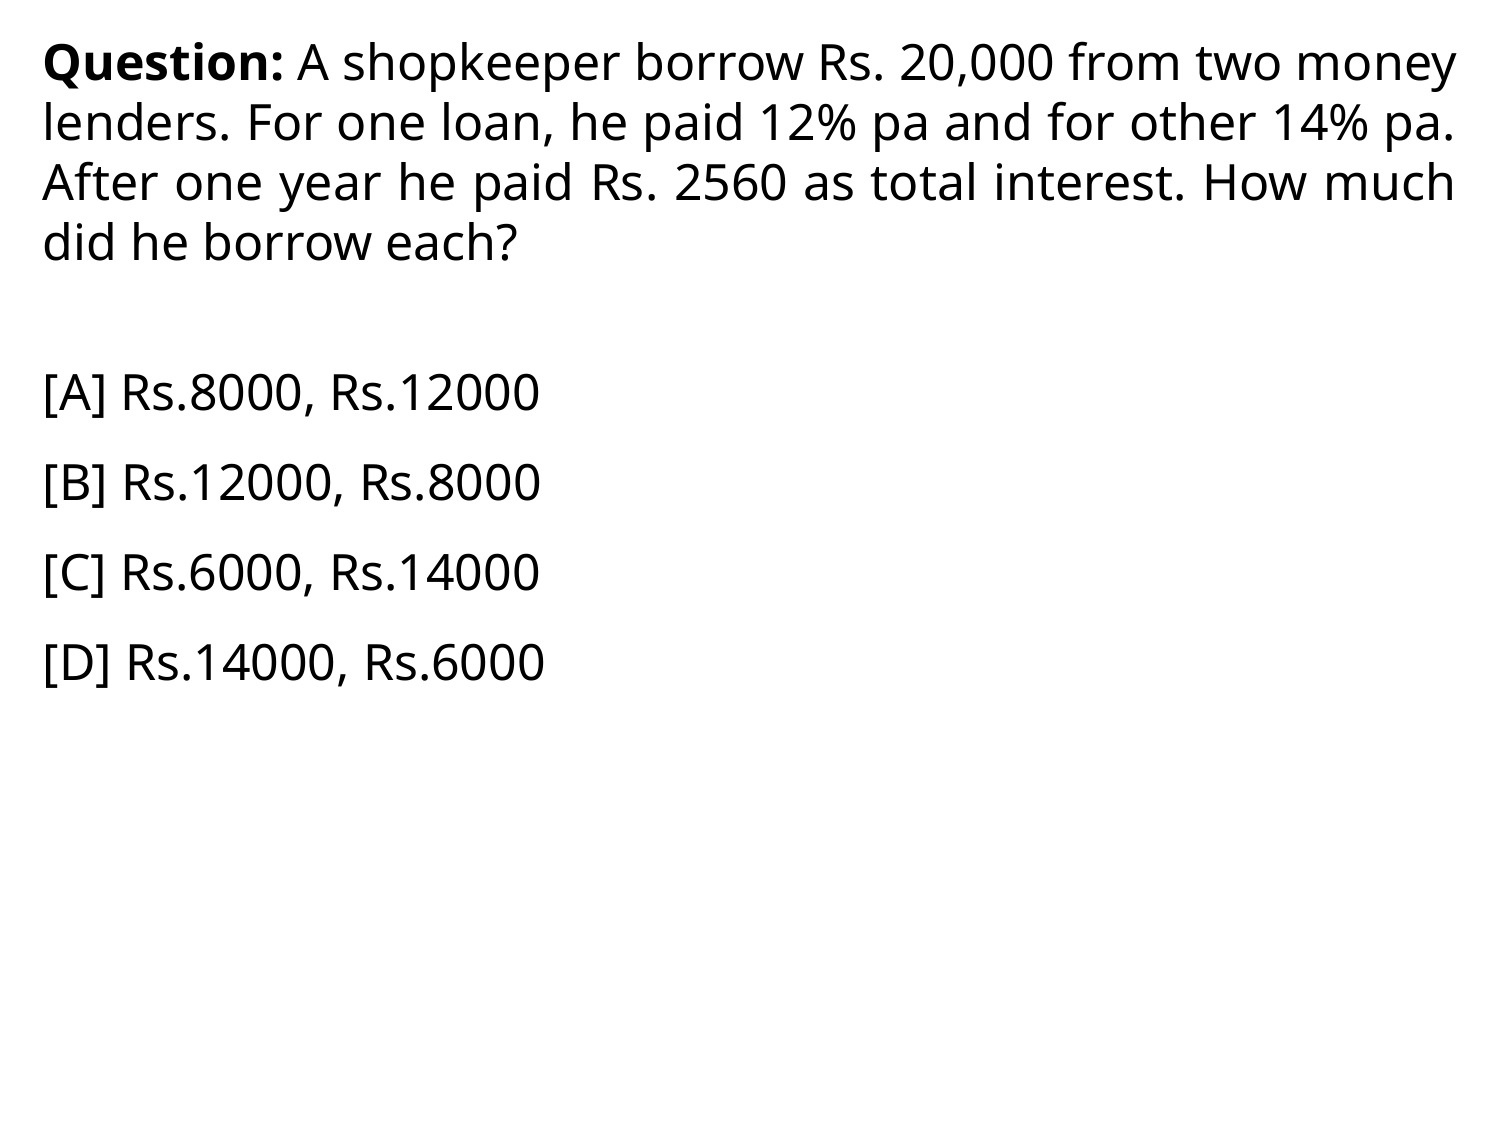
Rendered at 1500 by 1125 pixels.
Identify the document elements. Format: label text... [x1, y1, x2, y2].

text_box Question: A shopkeeper borrow Rs. 20,000 from two money lenders. For one loan, he paid 12% pa and for other 14% pa. After one year he paid Rs. 2560 as total interest. How much did he borrow each? [A] Rs.8000, Rs.12000 [B] Rs.12000, Rs.8000 [C] Rs.6000, Rs.14000 [D] Rs.14000, Rs.6000 [28, 23, 1472, 699]
